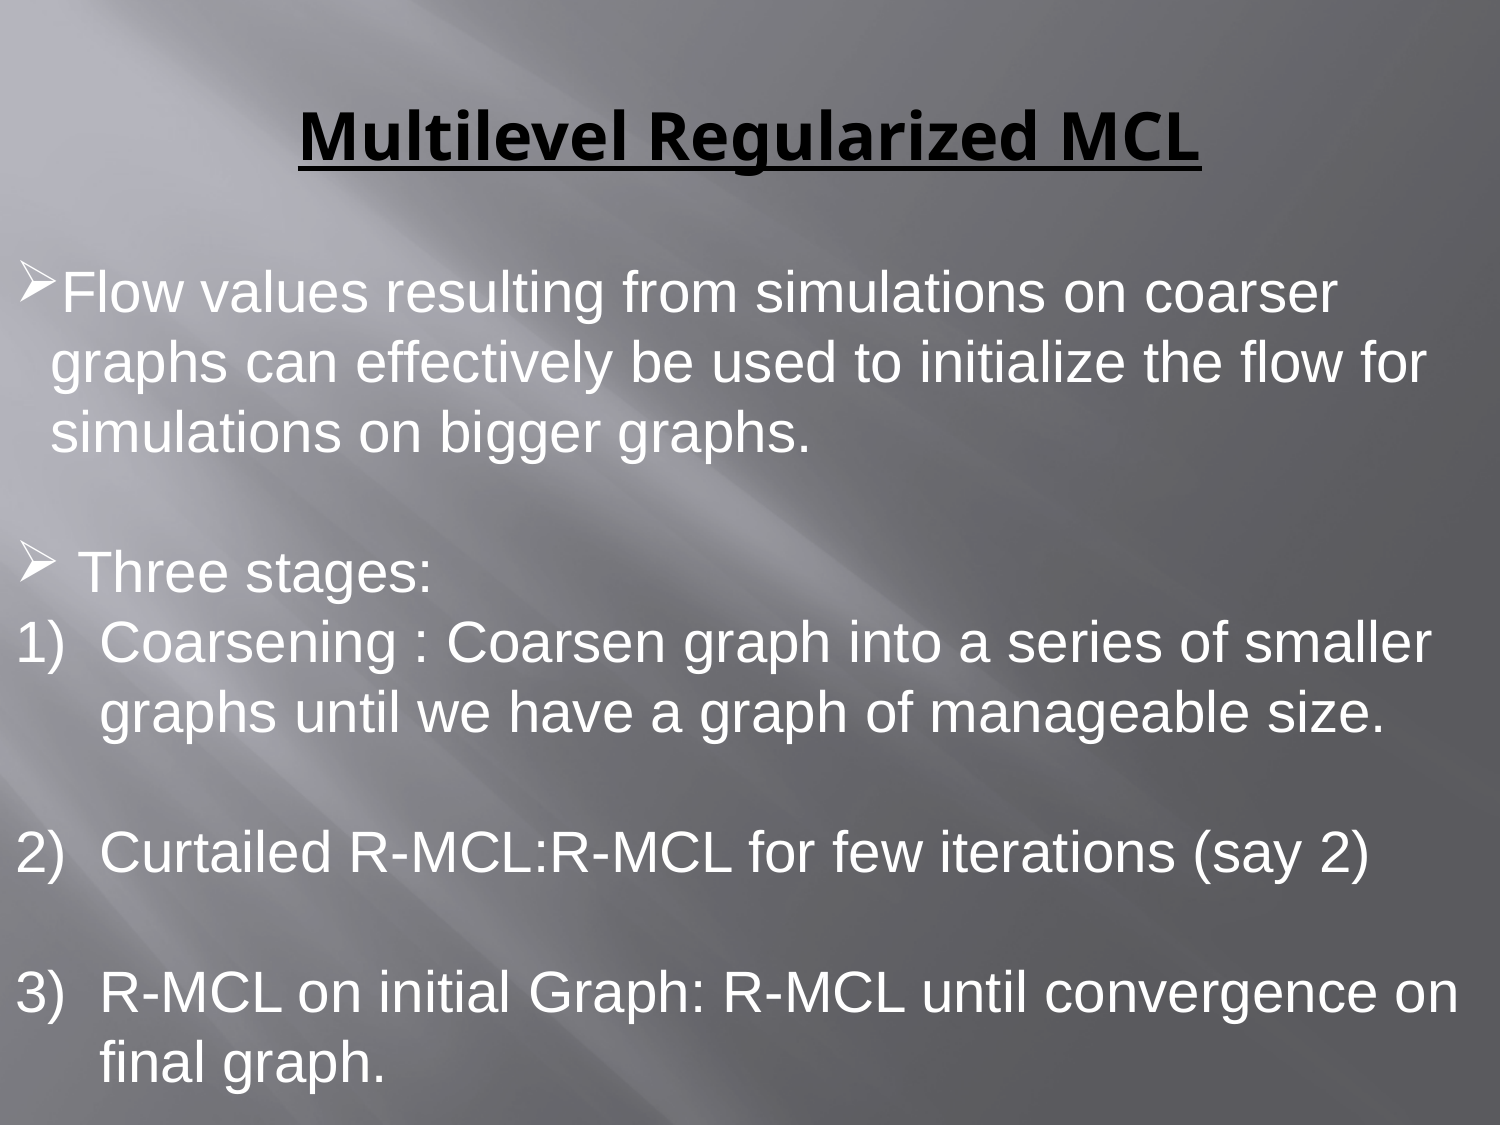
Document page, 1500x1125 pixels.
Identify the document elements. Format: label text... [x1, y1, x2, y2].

text_box Multilevel Regularized MCL Flow values resulting from simulations on coarser graphs can effectively be used to initialize the flow for simulations on bigger graphs. Three stages: Coarsening : Coarsen graph into a series of smaller graphs until we have a graph of manageable size. Curtailed R-MCL:R-MCL for few iterations (say 2) R-MCL on initial Graph: R-MCL until convergence on final graph. [0, 6, 1500, 1125]
